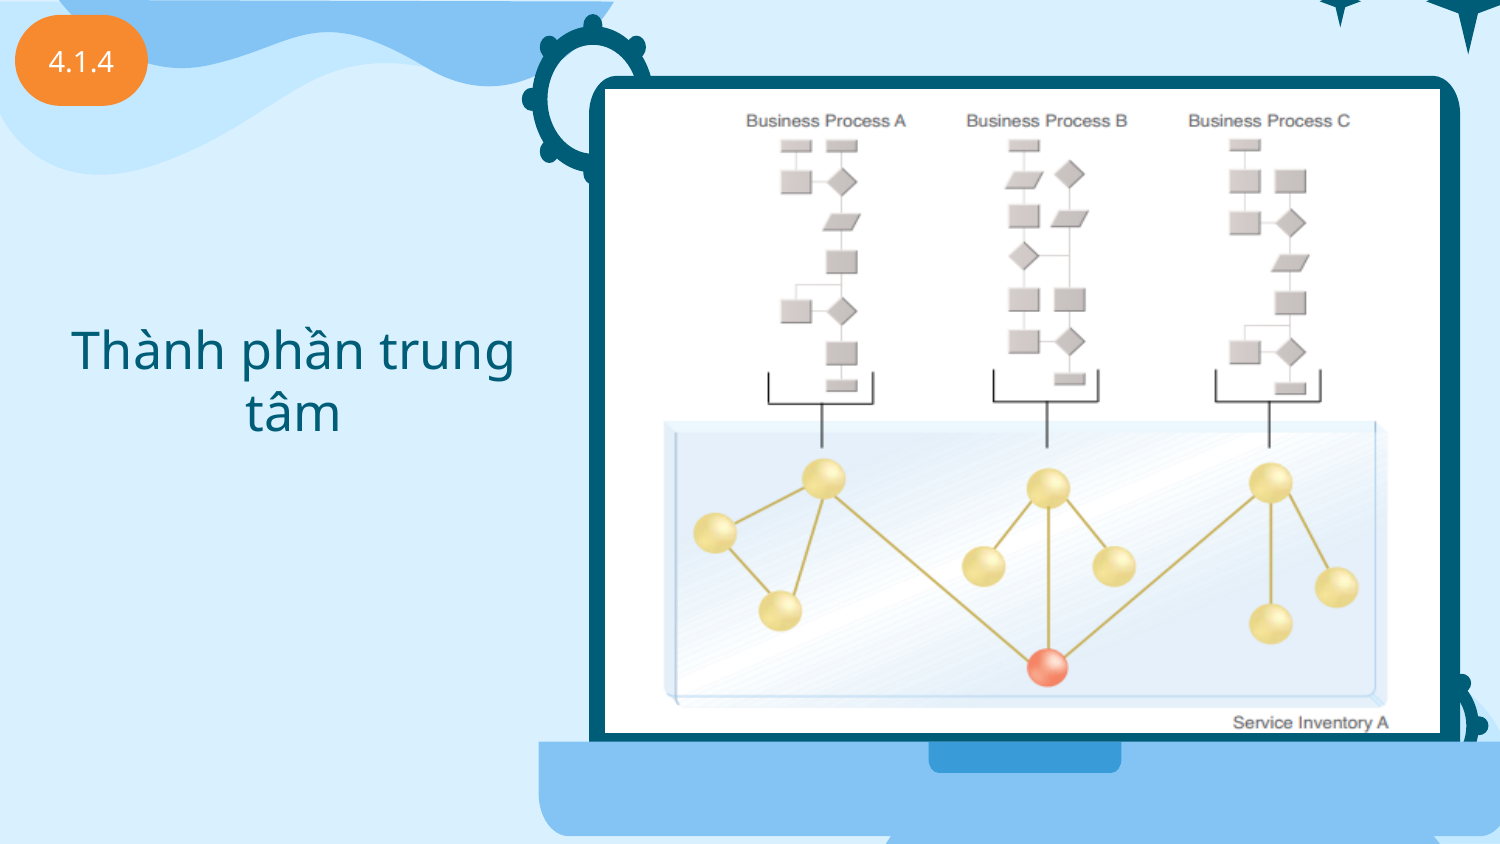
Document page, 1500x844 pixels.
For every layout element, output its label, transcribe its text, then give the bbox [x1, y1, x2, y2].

title Thành phần trung tâm [32, 302, 516, 510]
picture [606, 90, 1439, 732]
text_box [521, 0, 1500, 844]
text_box 4.1.4 [15, 14, 148, 106]
